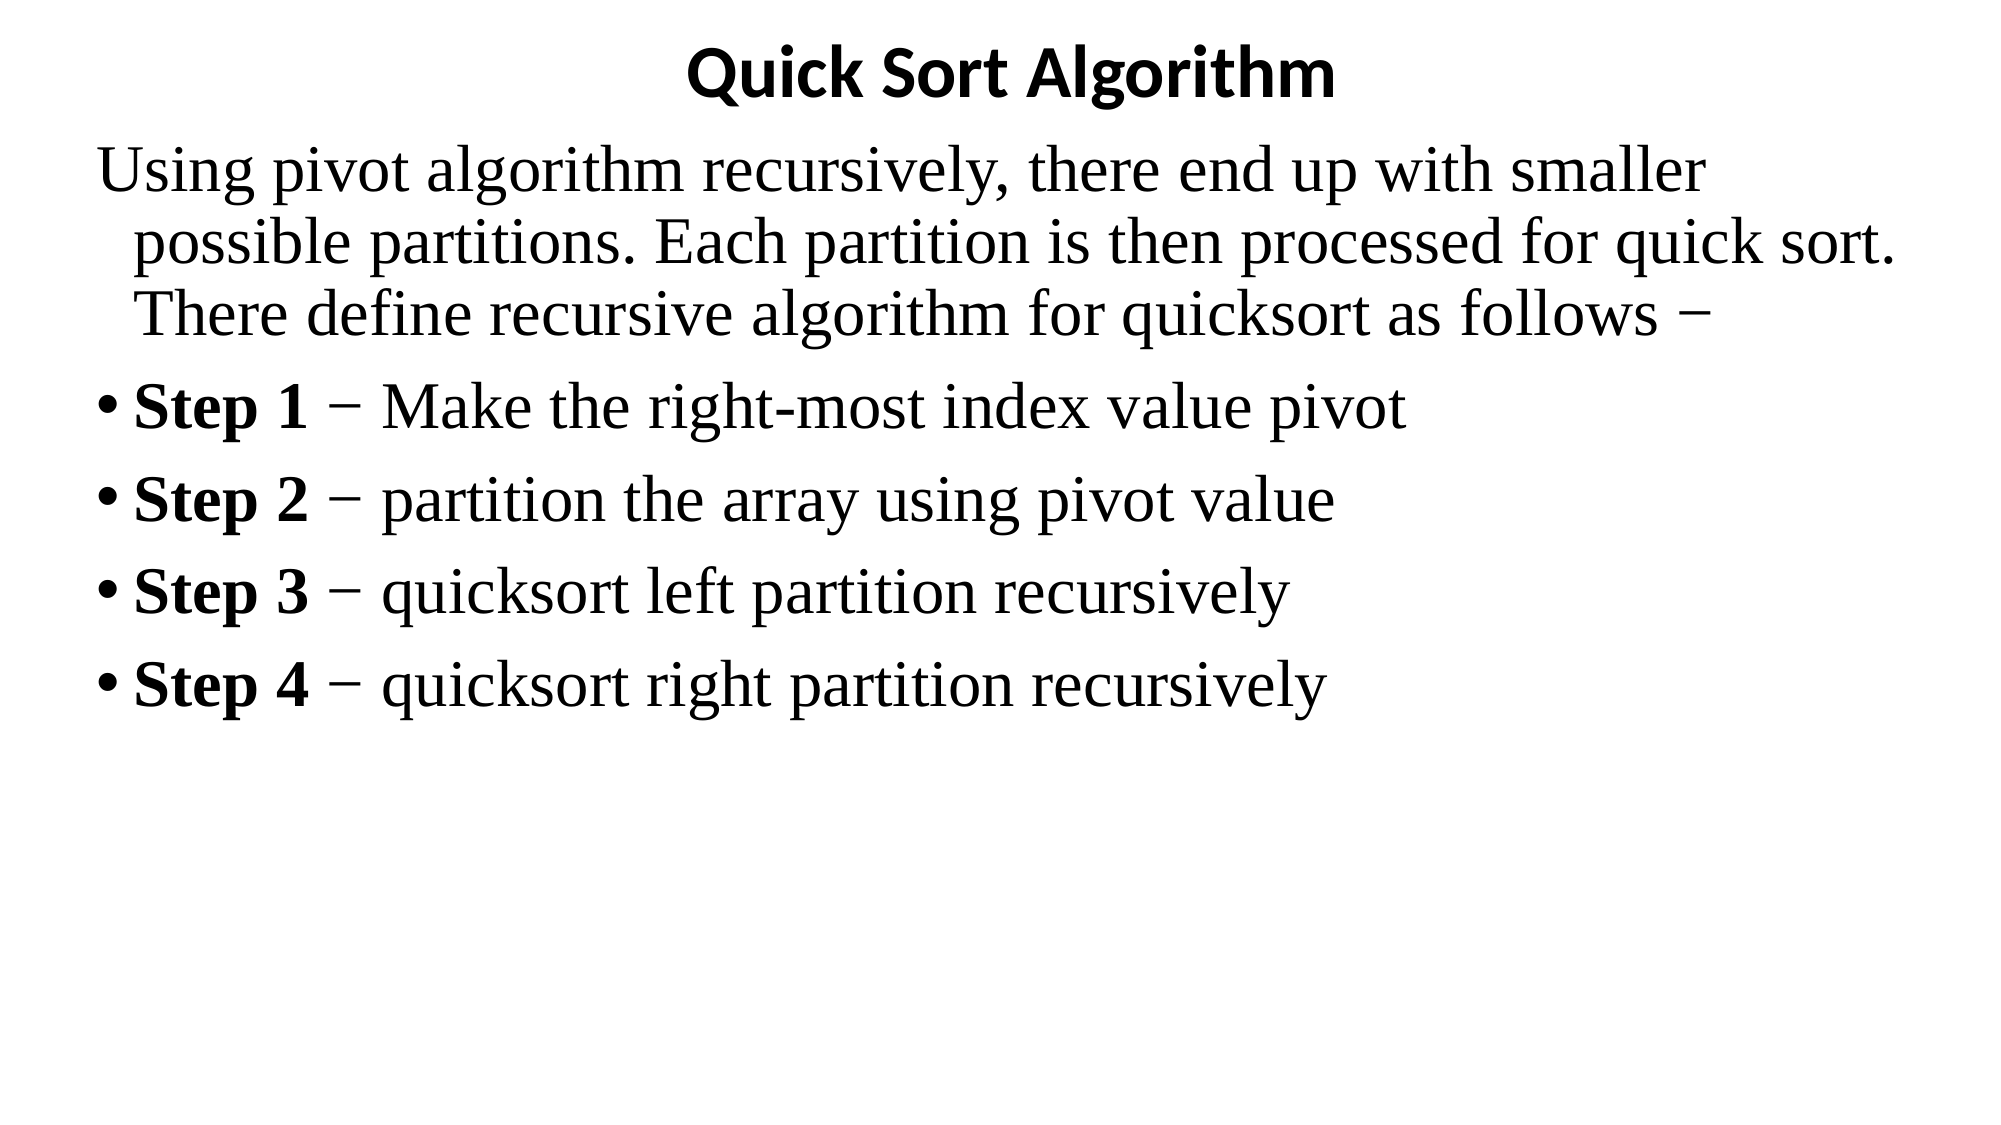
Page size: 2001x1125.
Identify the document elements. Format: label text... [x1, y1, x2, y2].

list Quick Sort Algorithm Using pivot algorithm recursively, there end up with smaller possible partitions. Each partition is then processed for quick sort. There define recursive algorithm for quicksort as follows − Step 1 − Make the right-most index value pivot Step 2 − partition the array using pivot value Step 3 − quicksort left partition recursively Step 4 − quicksort right partition recursively [81, 24, 1944, 1089]
